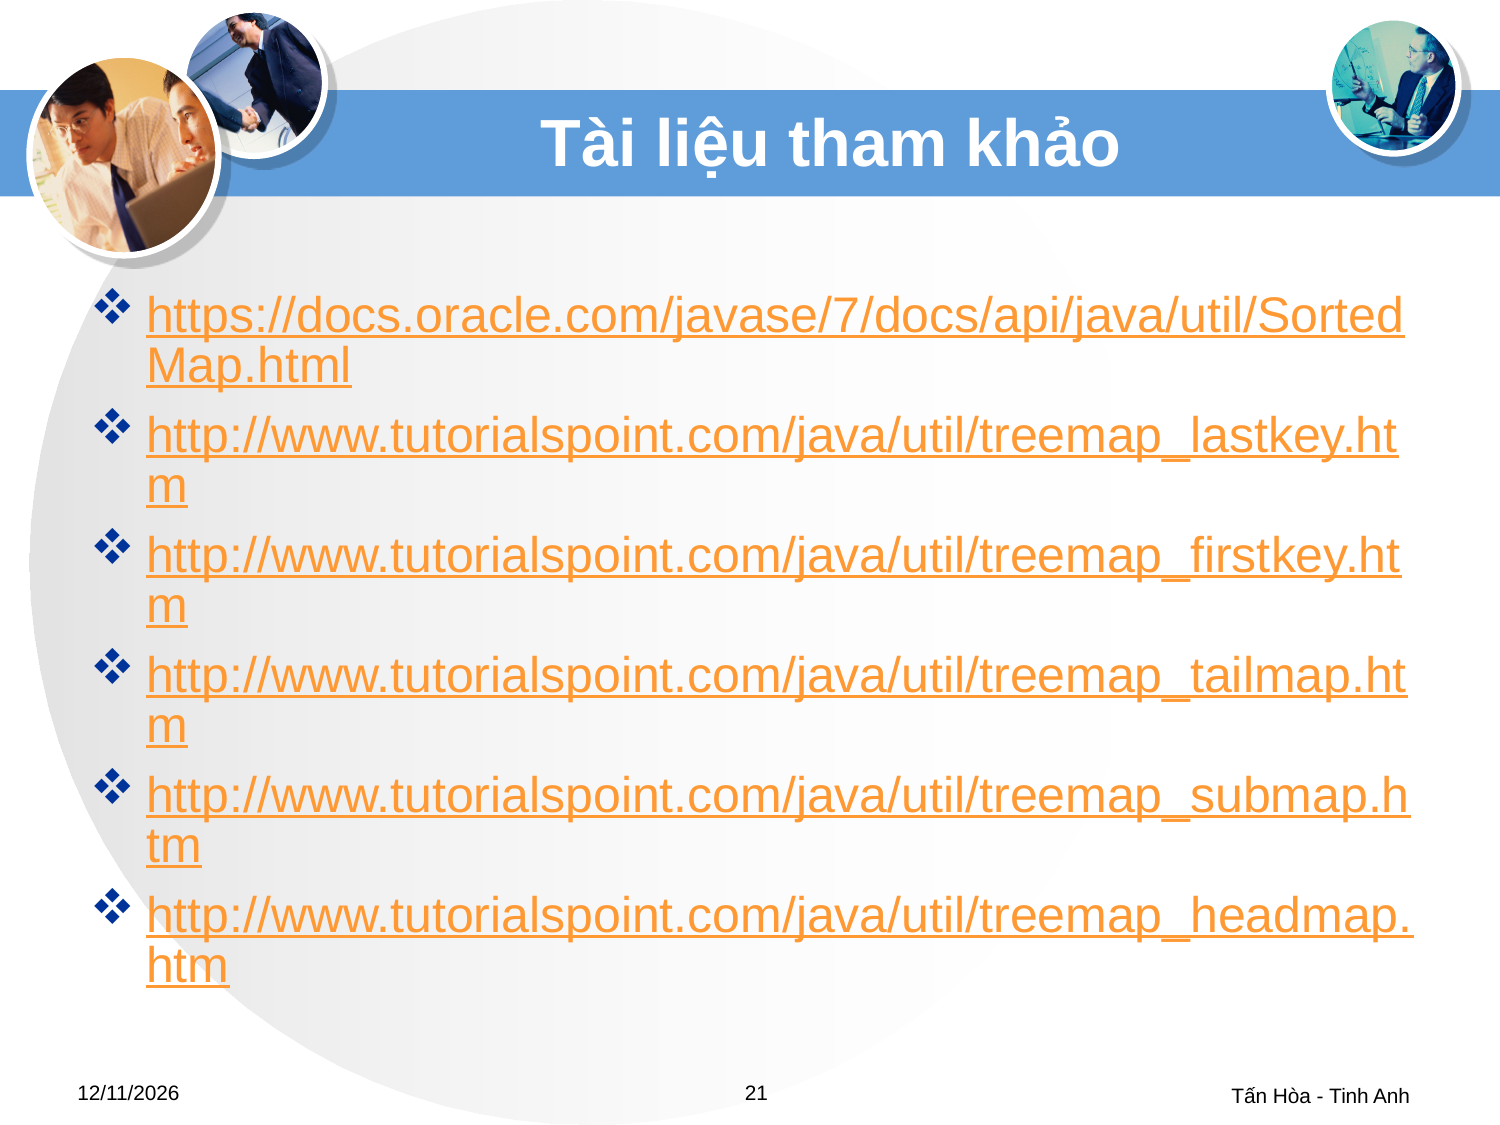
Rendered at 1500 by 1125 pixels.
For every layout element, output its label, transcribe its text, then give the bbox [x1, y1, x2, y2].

picture [1333, 21, 1455, 150]
picture [187, 13, 321, 152]
footer Tấn Hòa - Tinh Anh [1074, 1074, 1425, 1116]
title Tài liệu tham khảo [337, 99, 1325, 180]
picture [33, 58, 215, 252]
list https://docs.oracle.com/javase/7/docs/api/java/util/SortedMap.html http://www.tutorialspoint.com/java/util/treemap_lastkey.htm http://www.tutorialspoint.com/java/util/treemap_firstkey.htm http://www.tutorialspoint.com/java/util/treemap_tailmap.htm http://www.tutorialspoint.com/java/util/treemap_submap.htm http://www.tutorialspoint.com/java/util/treemap_headmap.htm [75, 275, 1432, 1038]
slide_number 21 [687, 1071, 825, 1115]
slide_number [62, 1071, 375, 1115]
